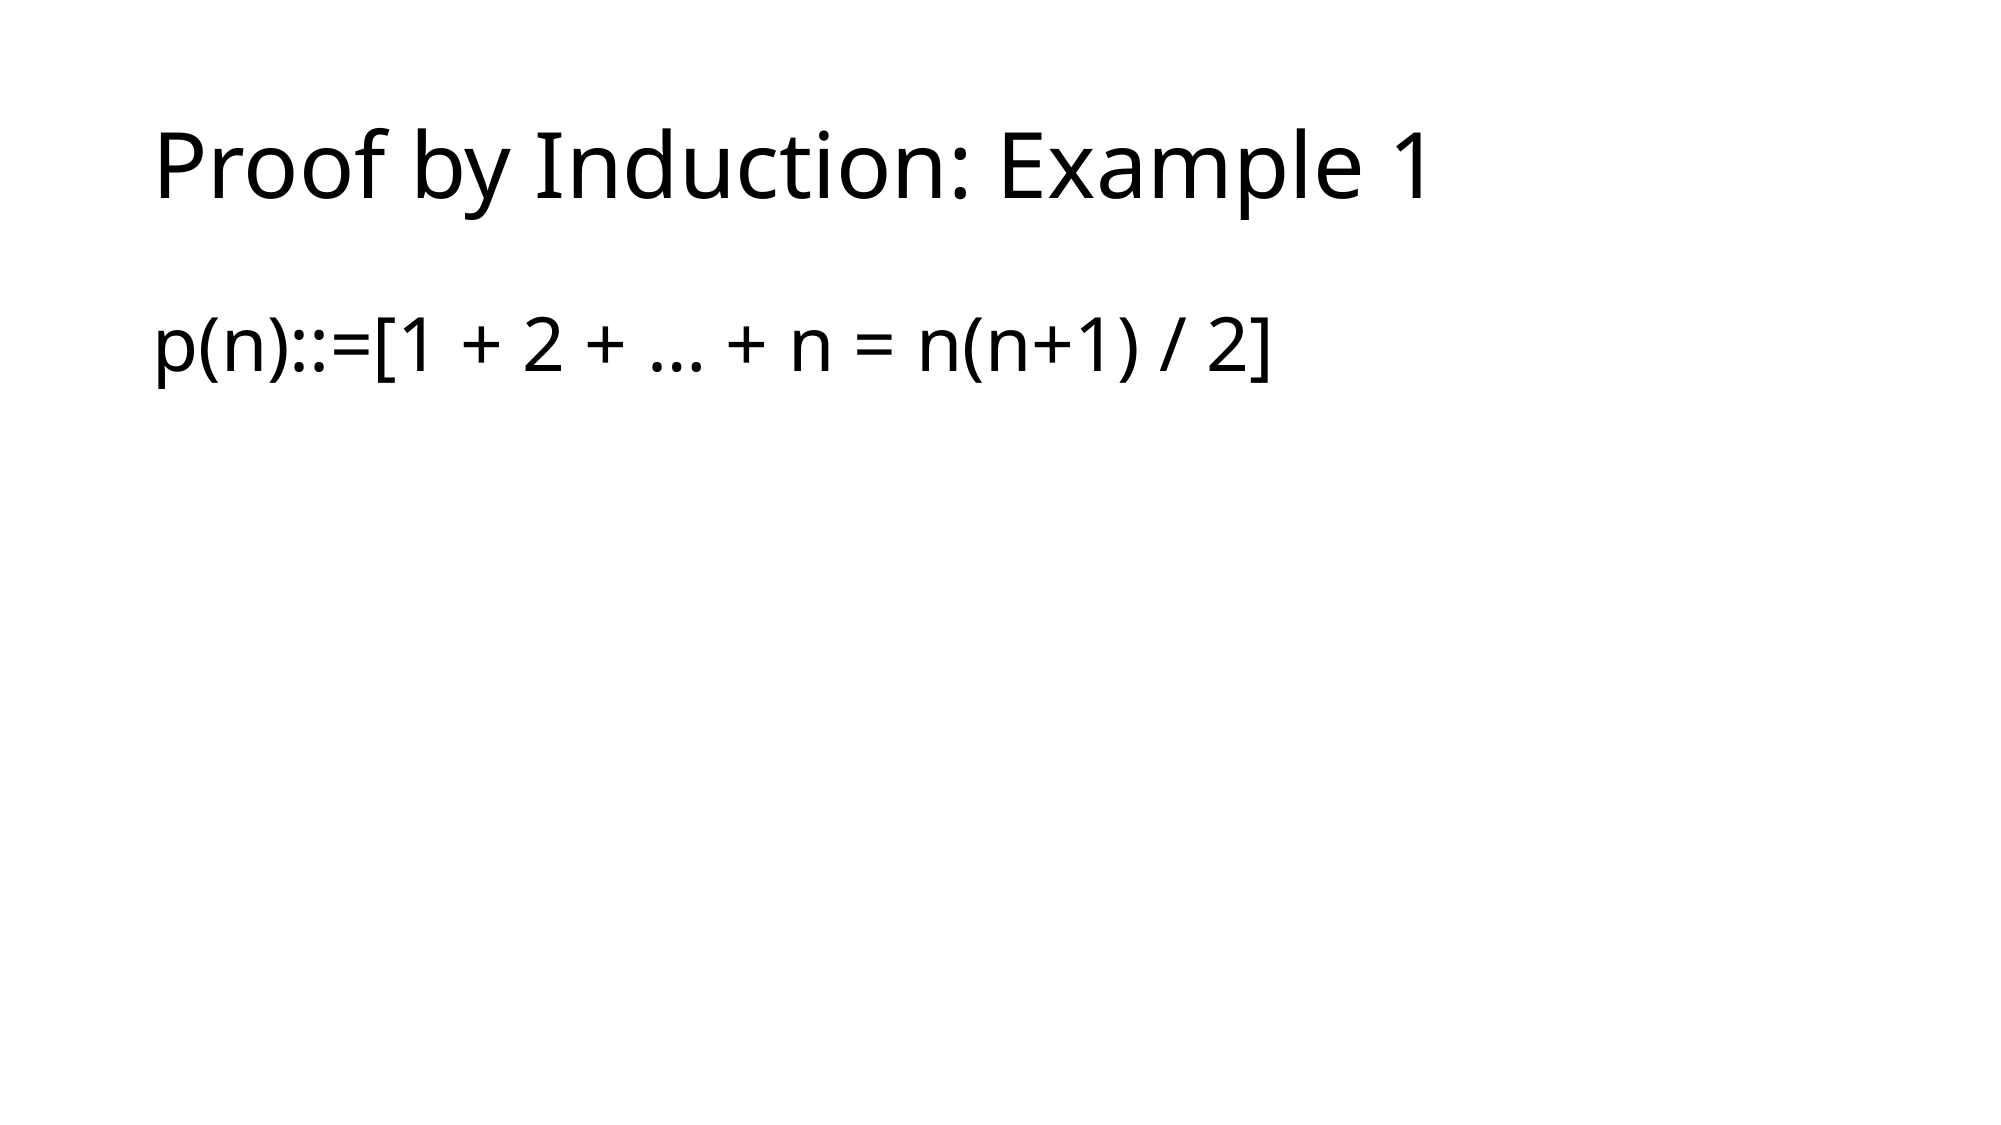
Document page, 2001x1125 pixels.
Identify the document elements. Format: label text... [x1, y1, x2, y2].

title Proof by Induction: Example 1 [137, 59, 1863, 278]
list p(n)::=[1 + 2 + … + n = n(n+1) / 2] [137, 299, 1863, 431]
